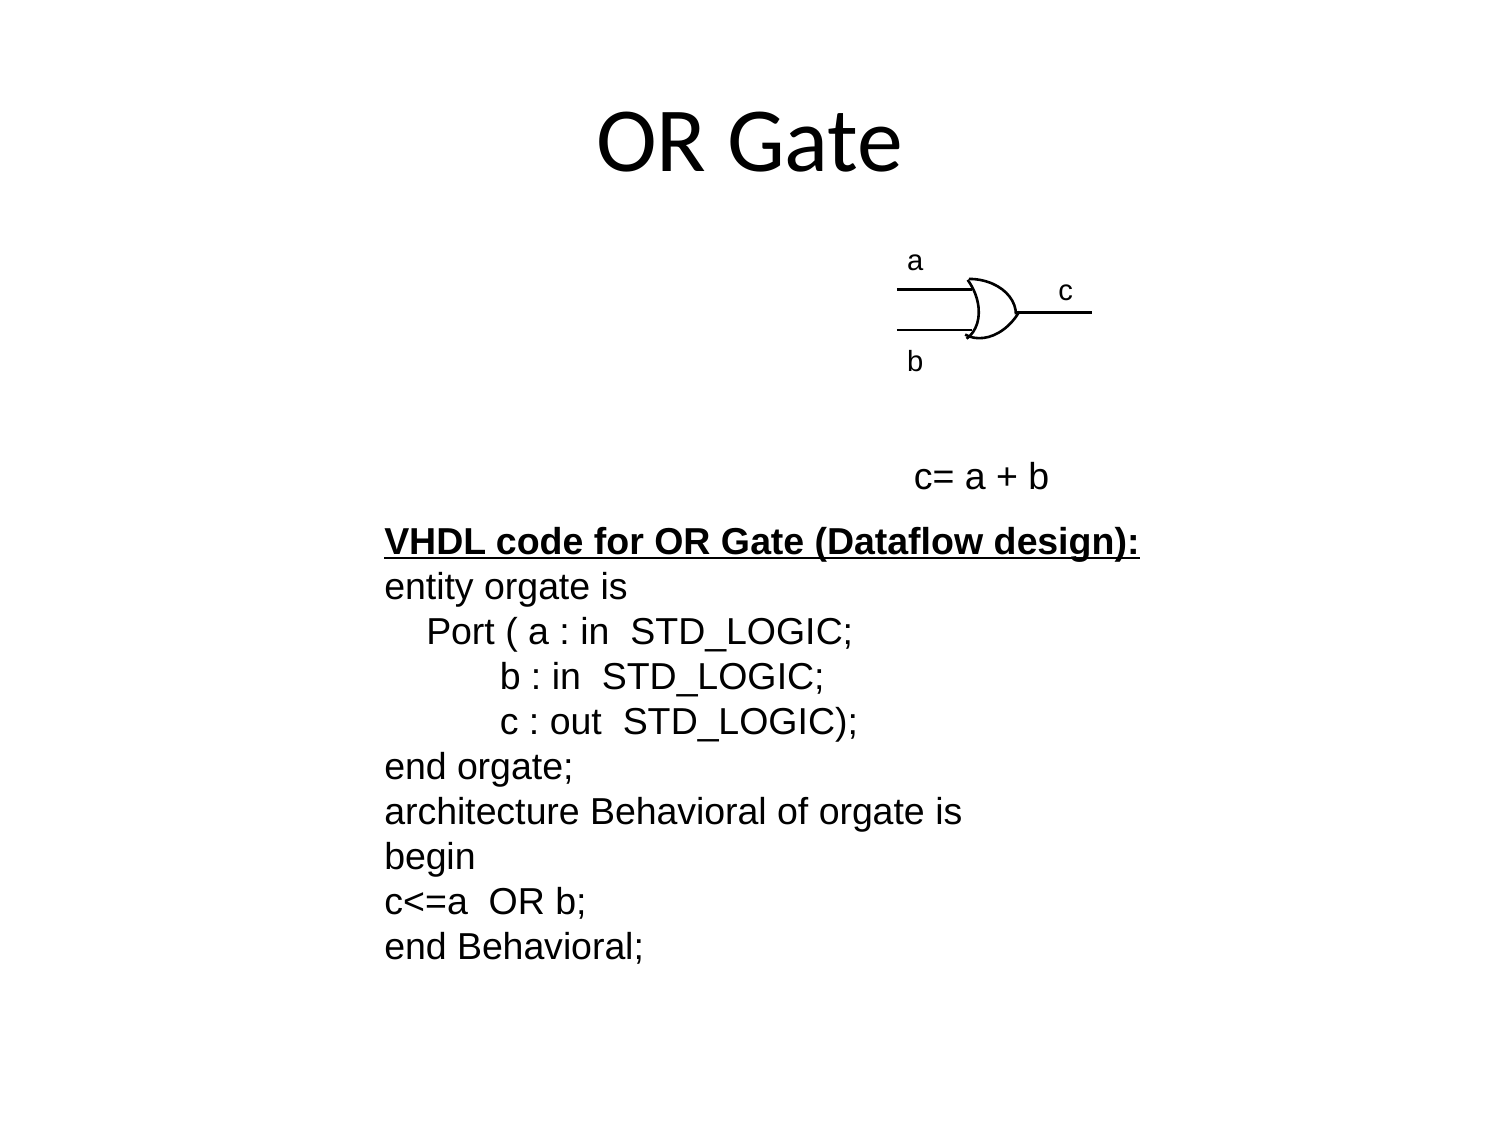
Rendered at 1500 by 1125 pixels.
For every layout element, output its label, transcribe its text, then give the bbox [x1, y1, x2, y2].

text_box c [1043, 263, 1117, 314]
text_box b [892, 334, 966, 385]
text_box c= a + b [899, 444, 1317, 505]
text_box OR Gate [74, 41, 1425, 229]
text_box a [892, 234, 966, 284]
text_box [903, 246, 1025, 351]
text_box VHDL code for OR Gate (Dataflow design): entity orgate is Port ( a : in STD_LOGIC; b : in STD_LOGIC; c : out STD_LOGIC); end orgate; architecture Behavioral of orgate is begin c<=a OR b; end Behavioral; [369, 509, 1223, 975]
